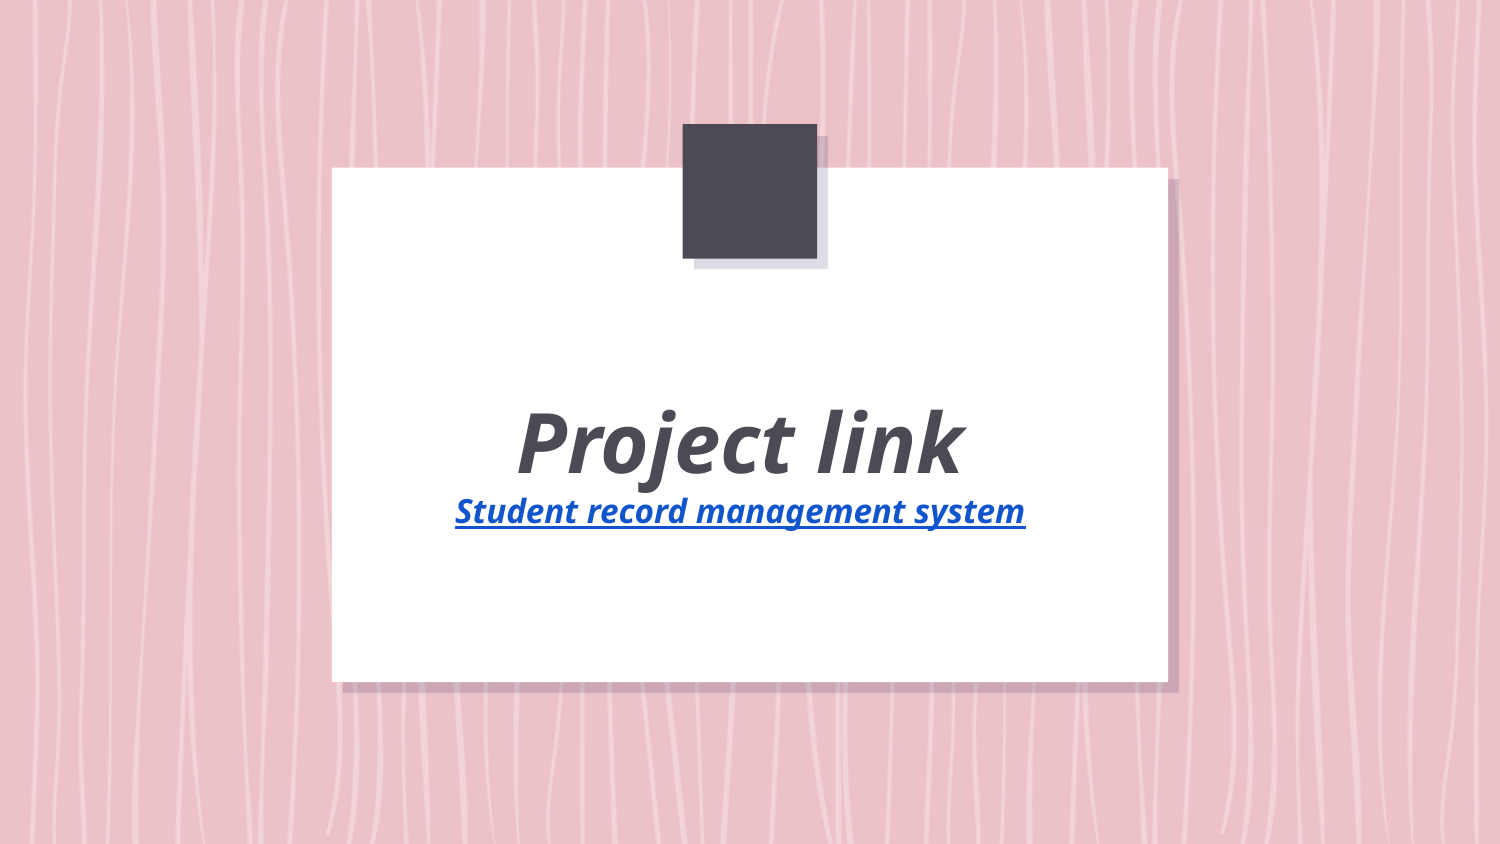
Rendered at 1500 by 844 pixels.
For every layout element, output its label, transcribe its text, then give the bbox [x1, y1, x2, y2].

title Project link Student record management system [411, 343, 1070, 583]
